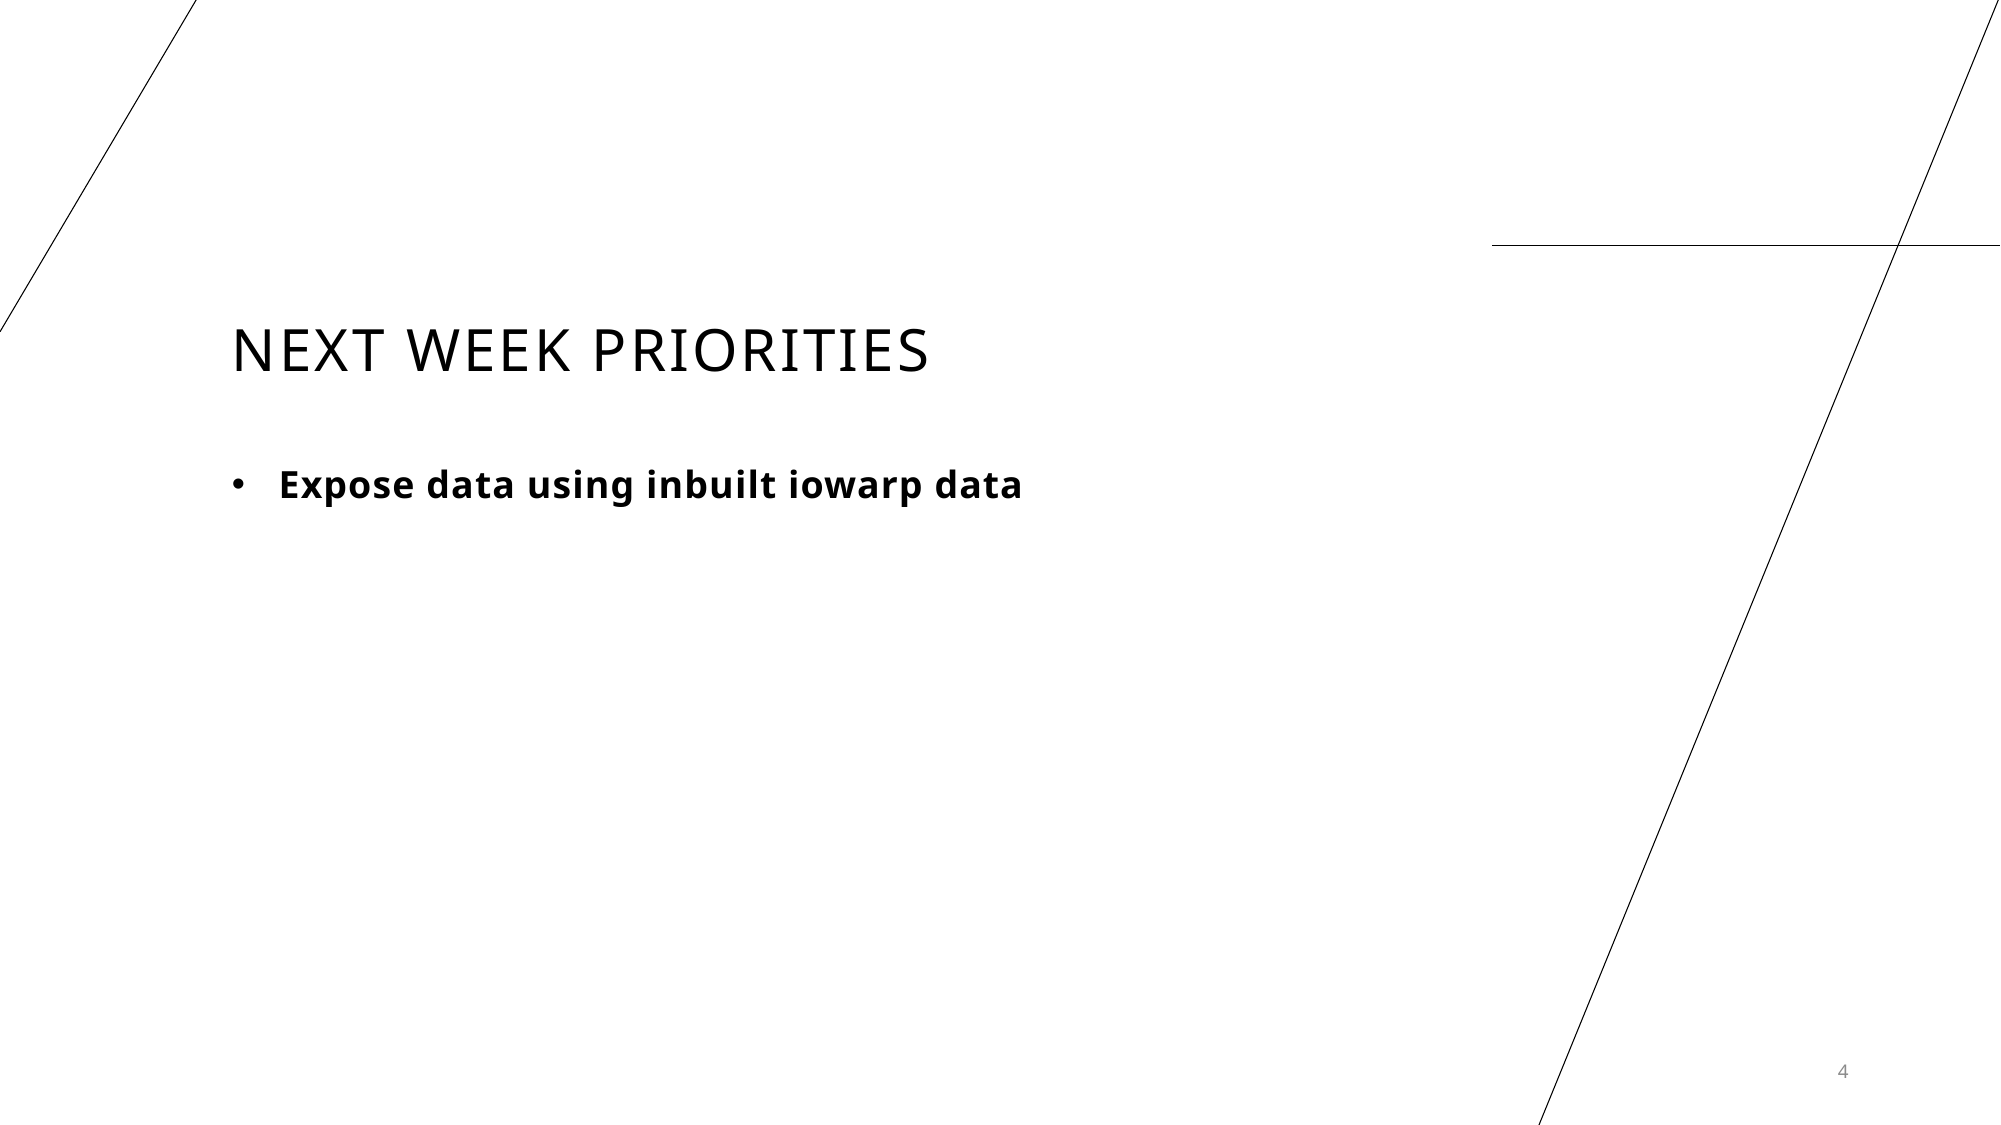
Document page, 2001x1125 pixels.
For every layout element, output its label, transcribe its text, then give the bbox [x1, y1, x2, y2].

title Next Week Priorities [216, 43, 1413, 392]
slide_number 4 [1701, 1042, 1864, 1103]
list Expose data using inbuilt iowarp data [216, 453, 1413, 929]
